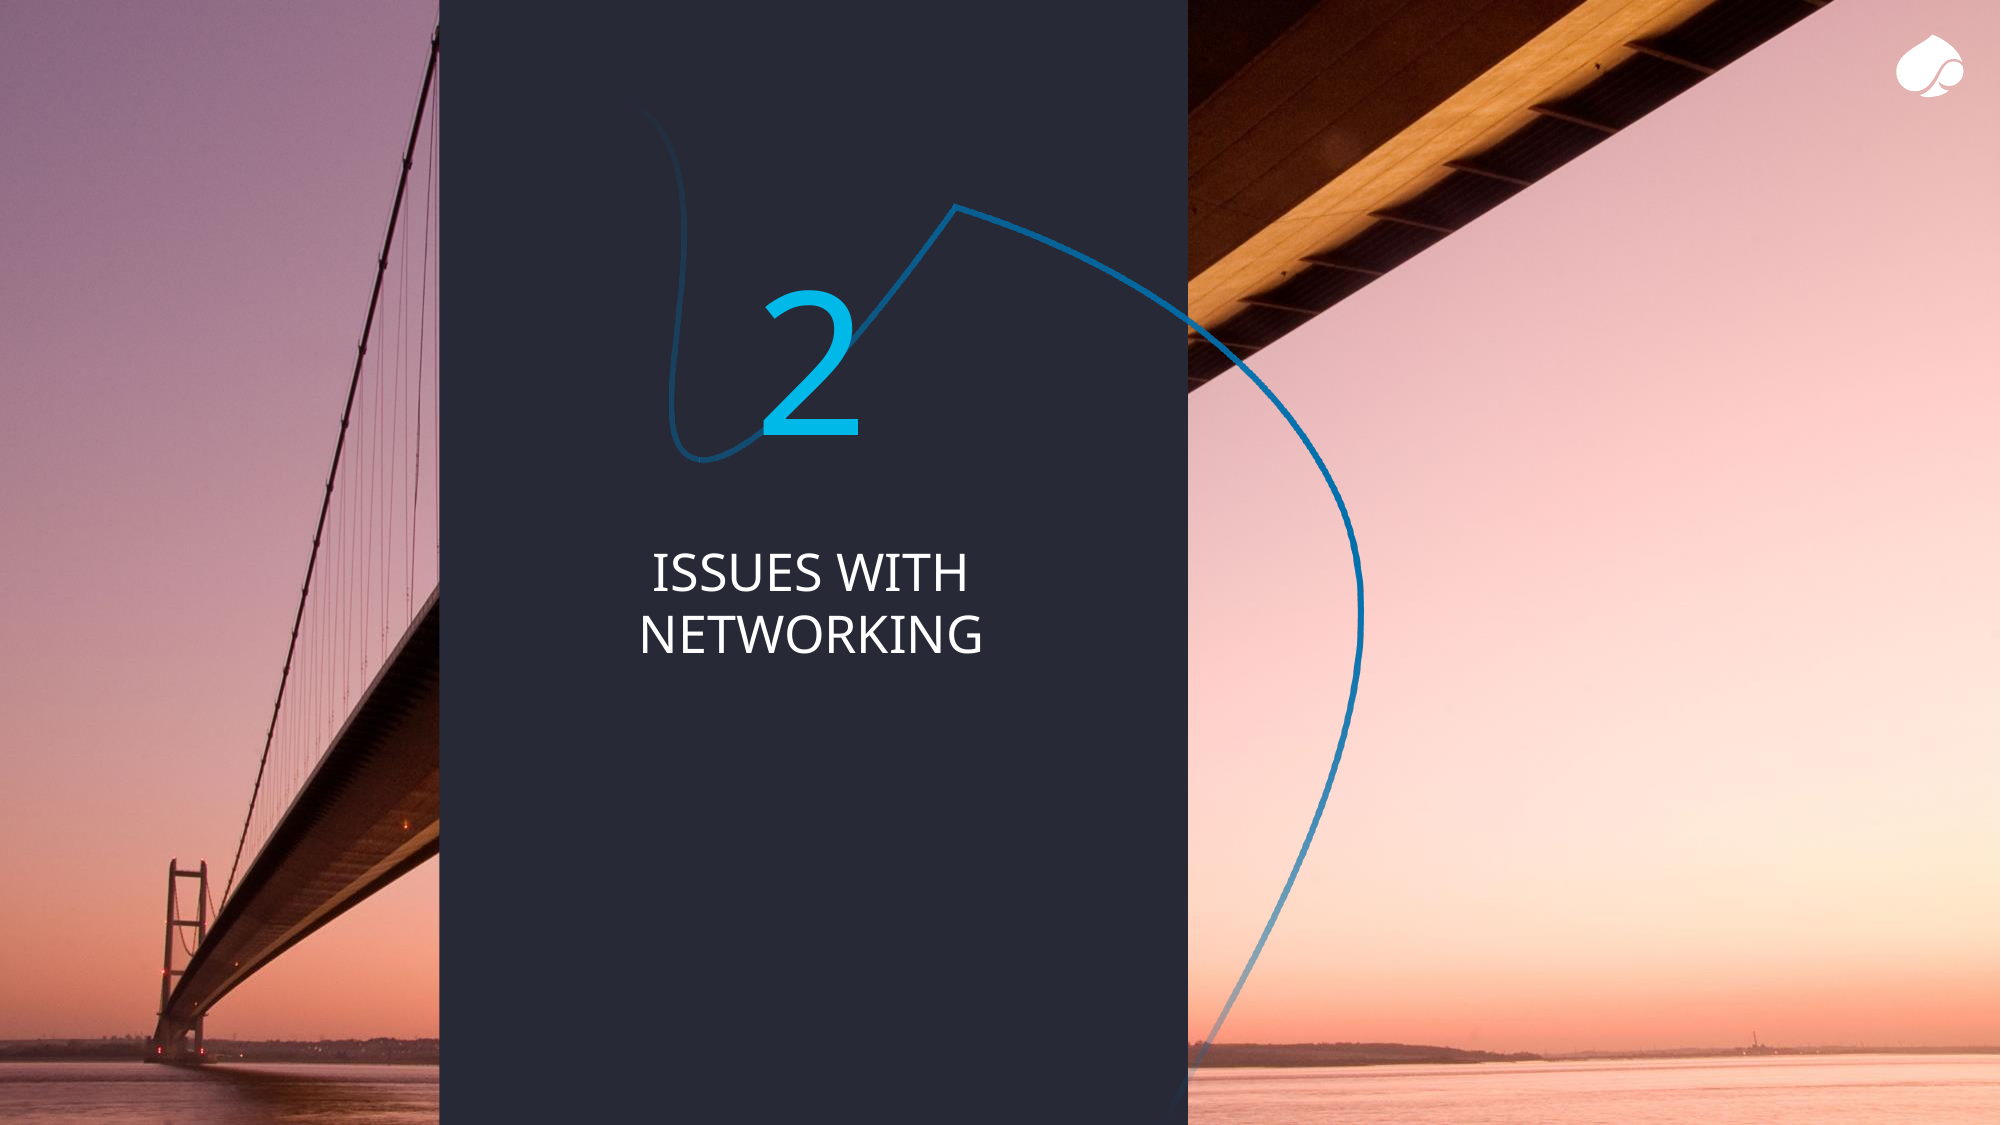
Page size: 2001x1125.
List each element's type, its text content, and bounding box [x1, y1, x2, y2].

title Issues with Networking [512, 539, 1111, 733]
picture [0, 0, 439, 1125]
list 2 [512, 262, 1111, 482]
picture [605, 0, 2000, 1125]
